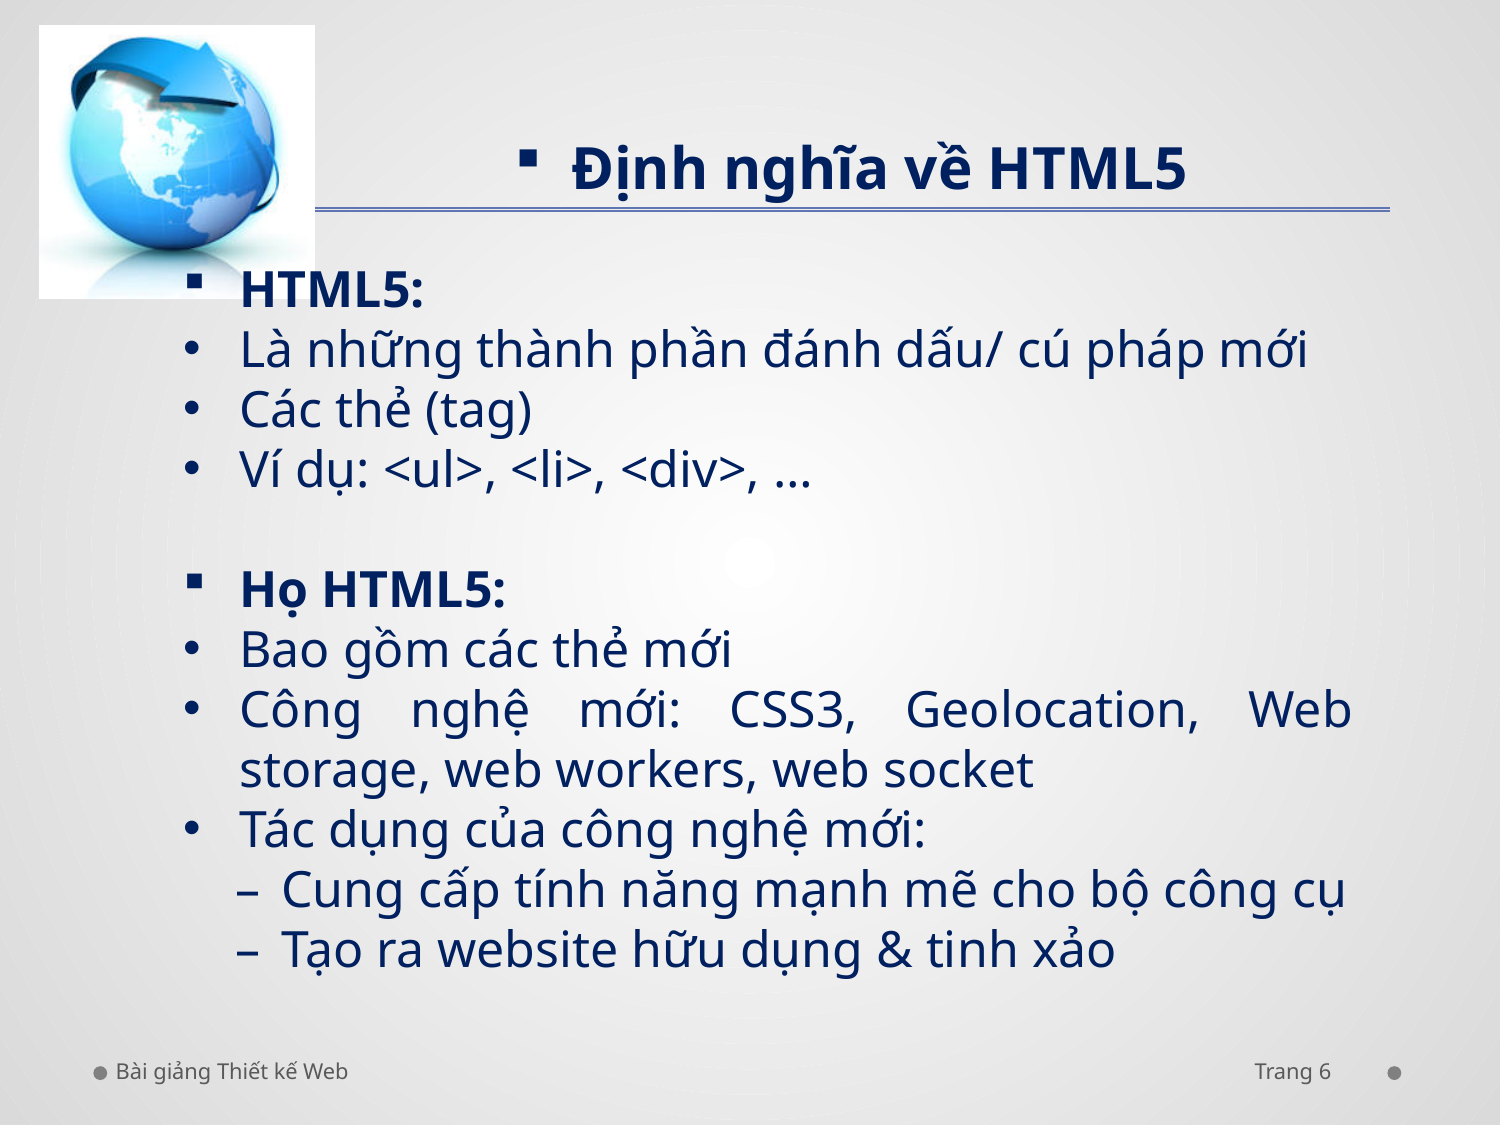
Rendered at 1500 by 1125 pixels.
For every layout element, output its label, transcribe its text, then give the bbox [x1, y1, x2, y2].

slide_number Trang 6 [1250, 1042, 1413, 1103]
text_box HTML5: Là những thành phần đánh dấu/ cú pháp mới Các thẻ (tag) Ví dụ: <ul>, <li>, <div>, … Họ HTML5: Bao gồm các thẻ mới Công nghệ mới: CSS3, Geolocation, Web storage, web workers, web socket Tác dụng của công nghệ mới: – Cung cấp tính năng mạnh mẽ cho bộ công cụ – Tạo ra website hữu dụng & tinh xảo [168, 249, 1369, 985]
text_box Định nghĩa về HTML5 [500, 88, 1438, 209]
footer Bài giảng Thiết kế Web [108, 1042, 576, 1103]
picture [39, 25, 315, 299]
